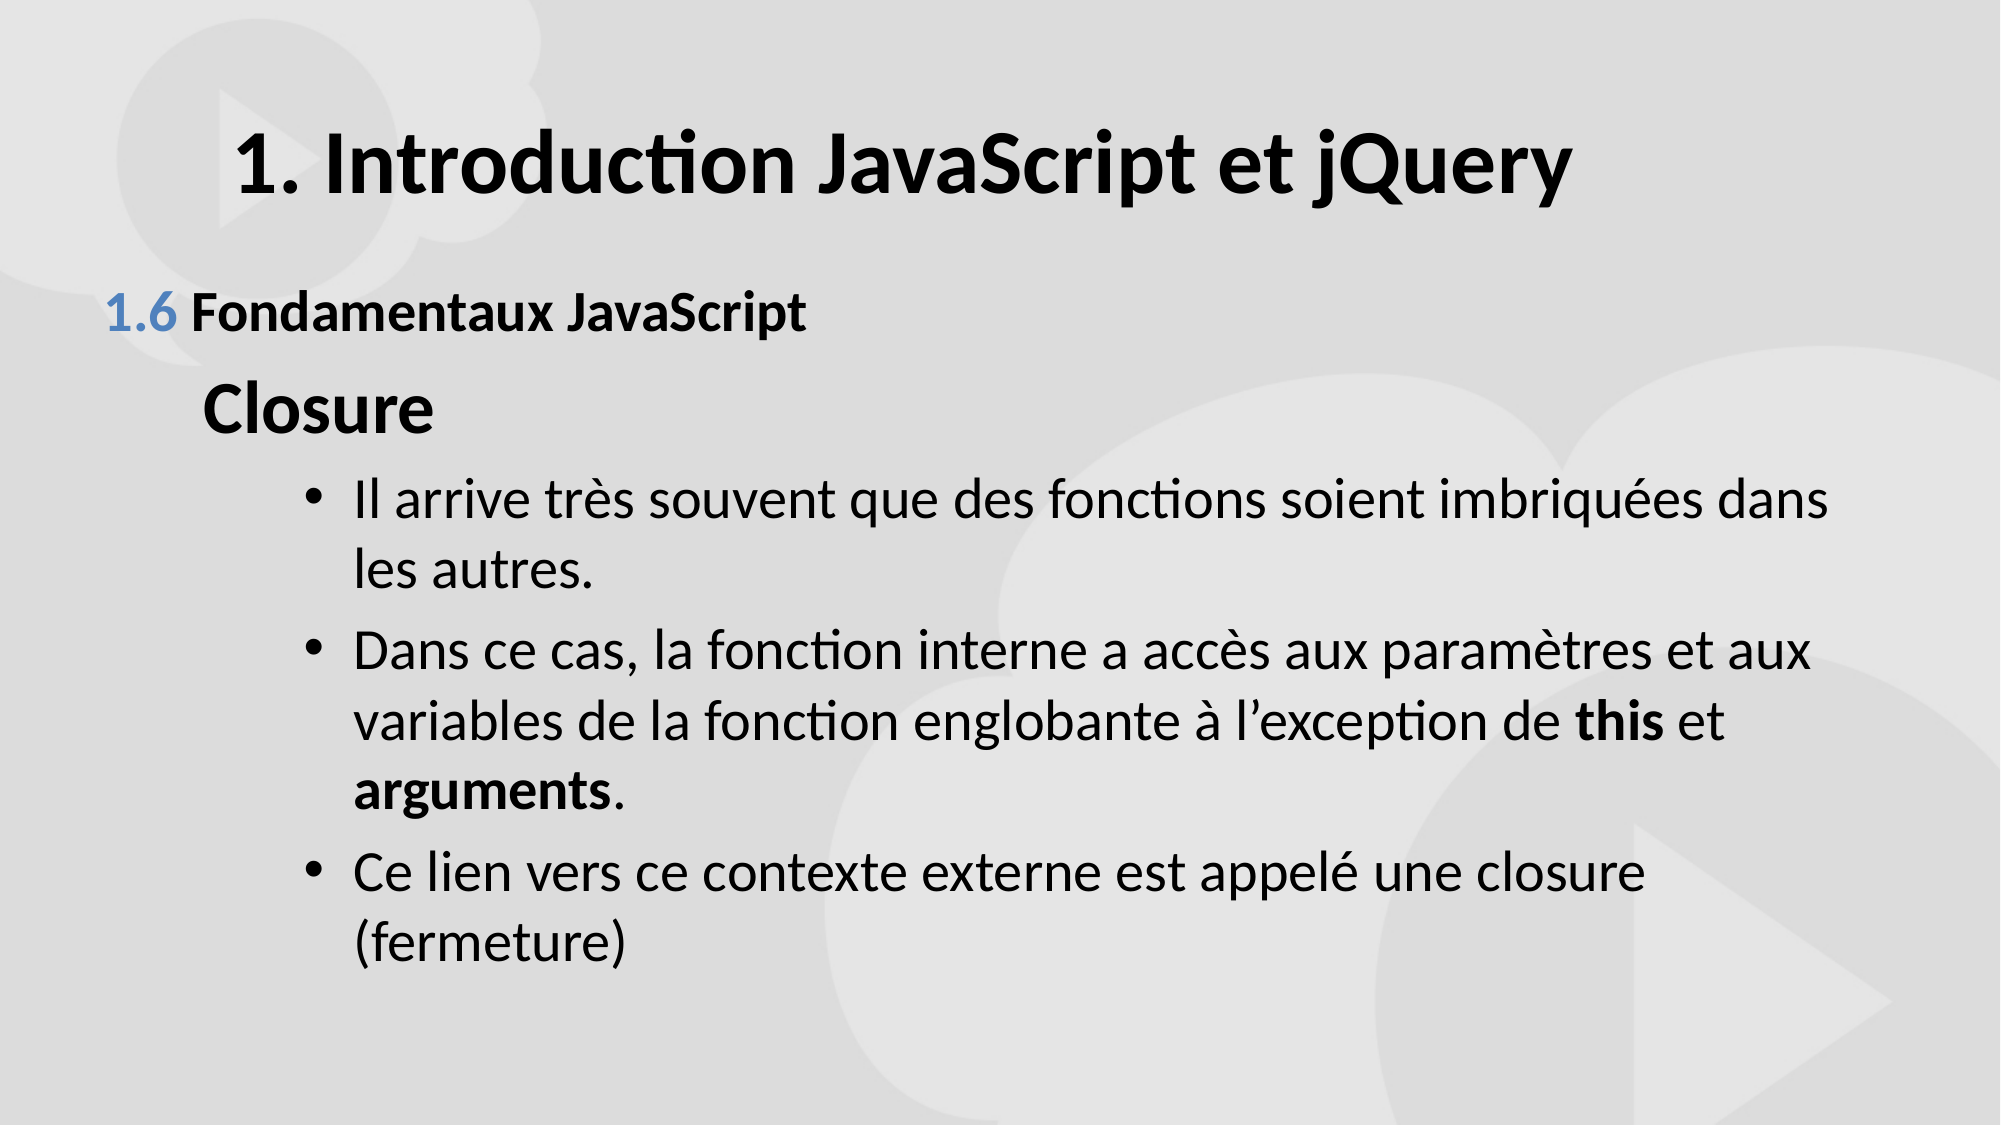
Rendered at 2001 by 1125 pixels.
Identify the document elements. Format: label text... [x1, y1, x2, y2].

title 1. Introduction JavaScript et jQuery [106, 74, 1702, 239]
picture [0, 0, 2001, 1125]
list 1.6 Fondamentaux JavaScript Closure Il arrive très souvent que des fonctions soient imbriquées dans les autres. Dans ce cas, la fonction interne a accès aux paramètres et aux variables de la fonction englobante à l’exception de this et arguments. Ce lien vers ce contexte externe est appelé une closure (fermeture) [88, 265, 1908, 1107]
